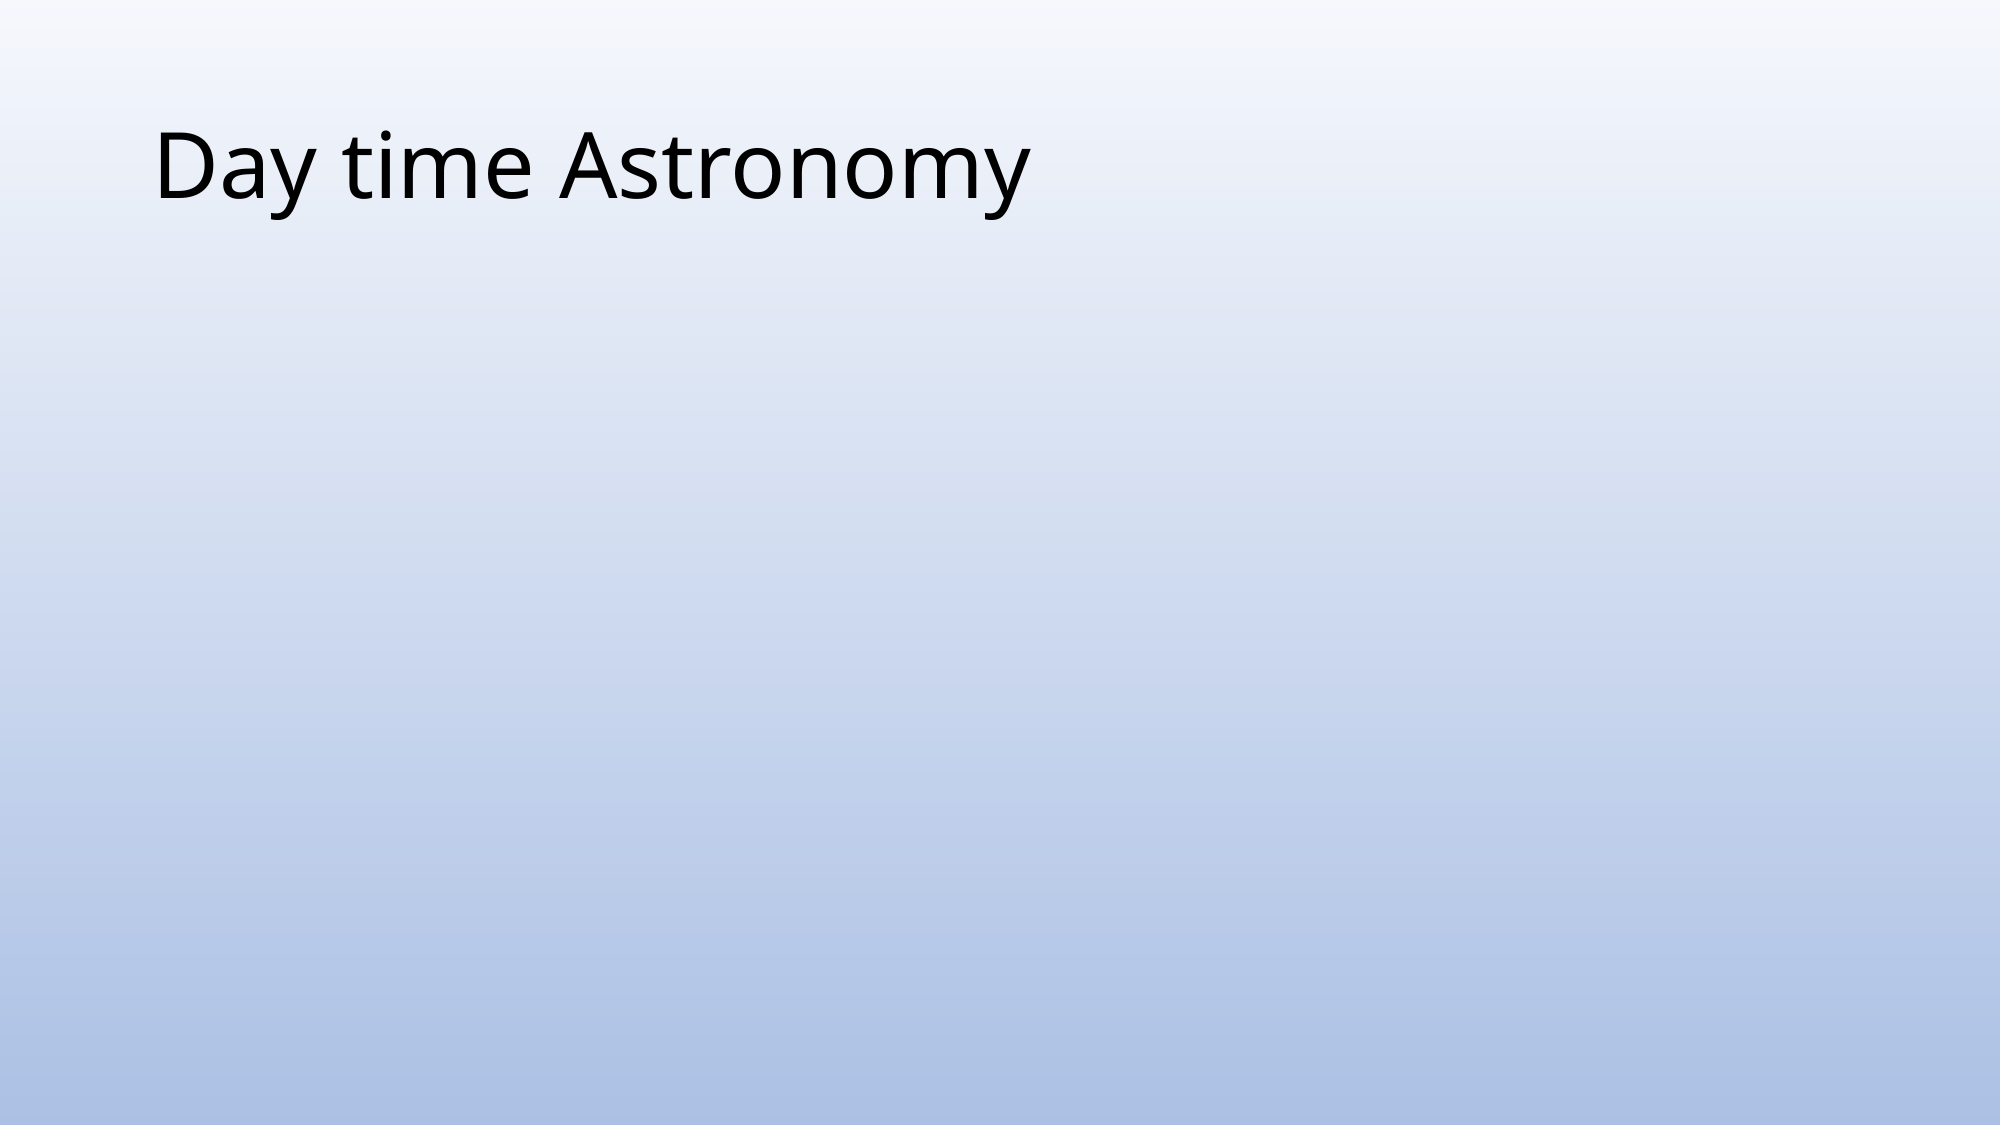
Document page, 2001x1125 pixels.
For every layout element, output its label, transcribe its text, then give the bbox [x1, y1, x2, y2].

title Day time Astronomy [137, 59, 1863, 278]
